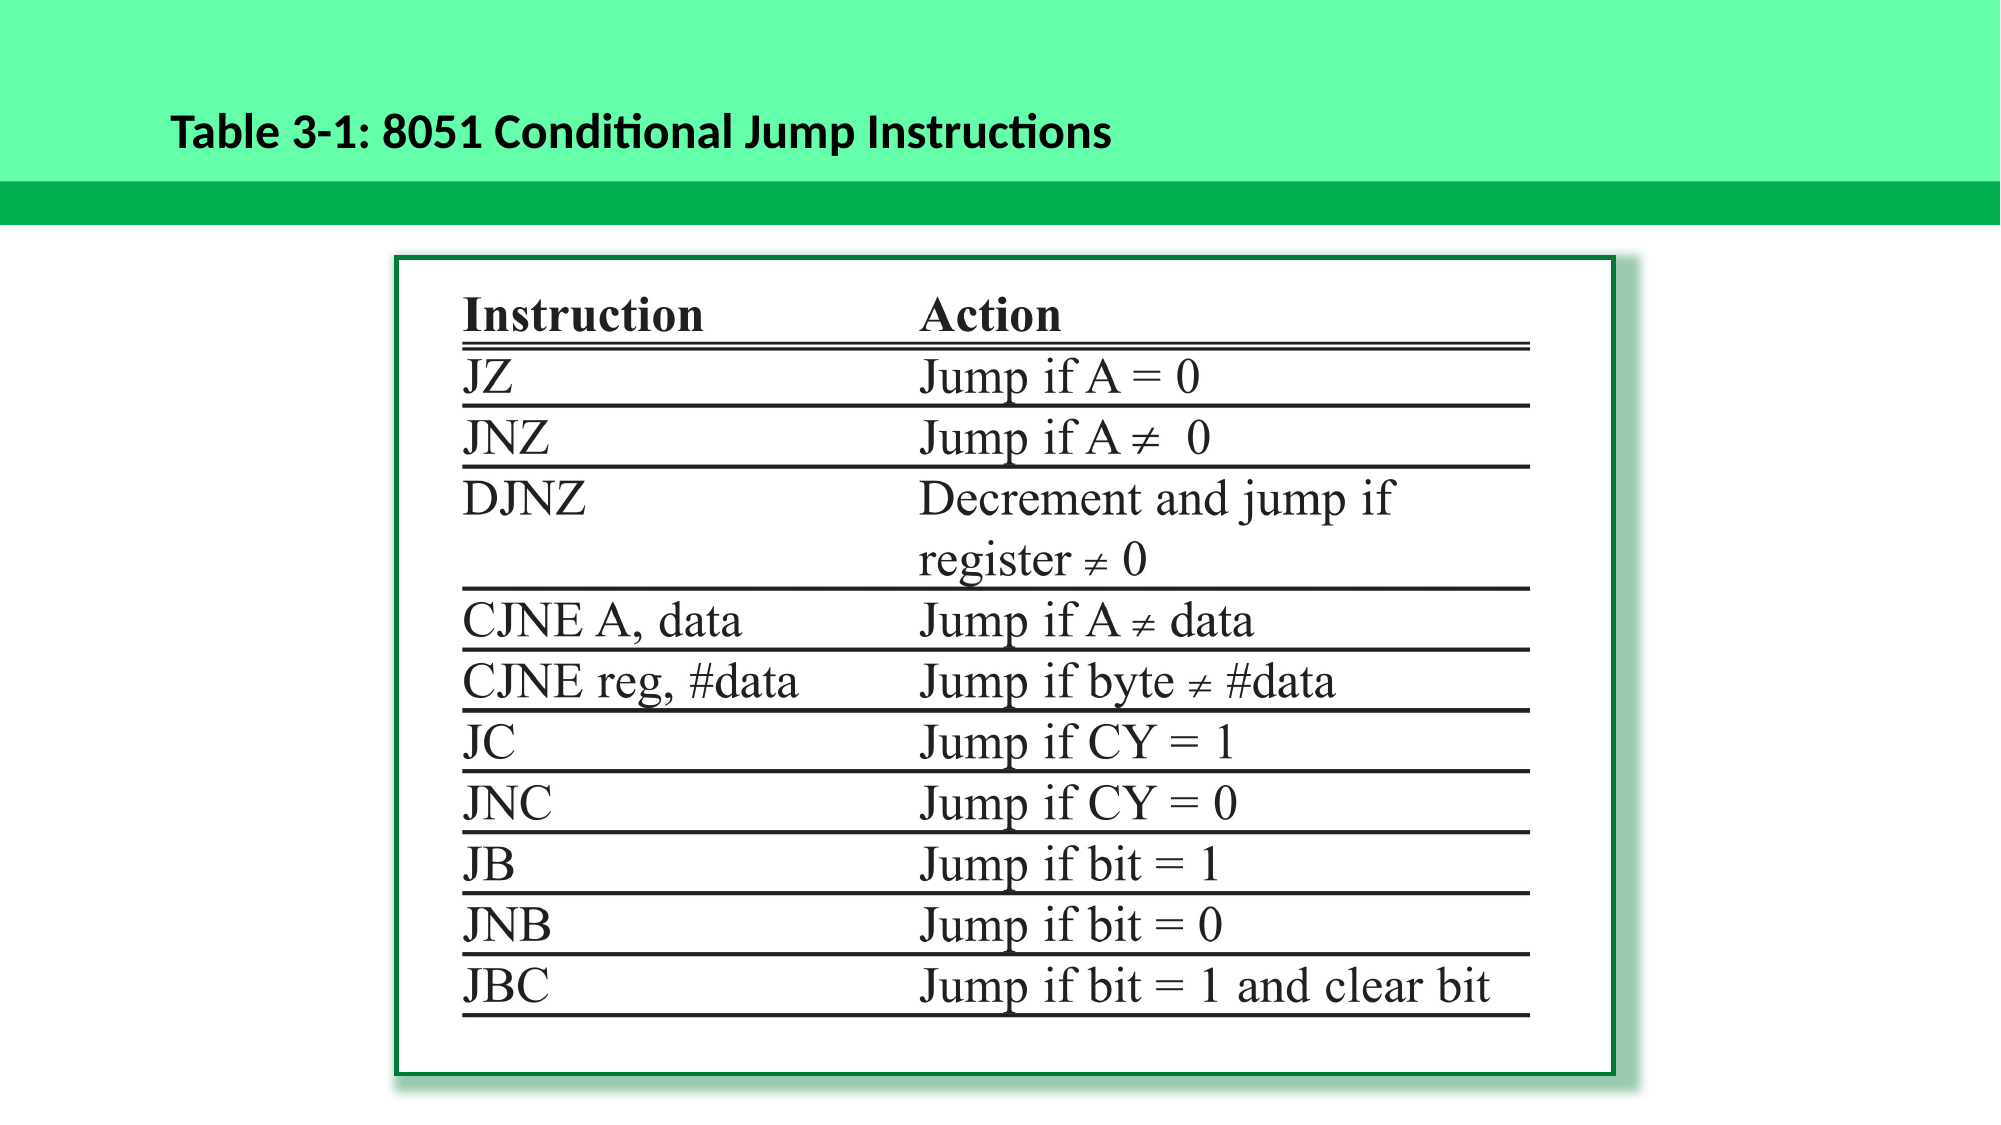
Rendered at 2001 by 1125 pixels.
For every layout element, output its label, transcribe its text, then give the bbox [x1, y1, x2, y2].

text_box [0, 0, 2000, 182]
text_box [396, 256, 1615, 1075]
picture [439, 284, 1561, 1040]
text_box Table 3-1: 8051 Conditional Jump Instructions [155, 90, 1845, 166]
text_box [0, 182, 2000, 226]
